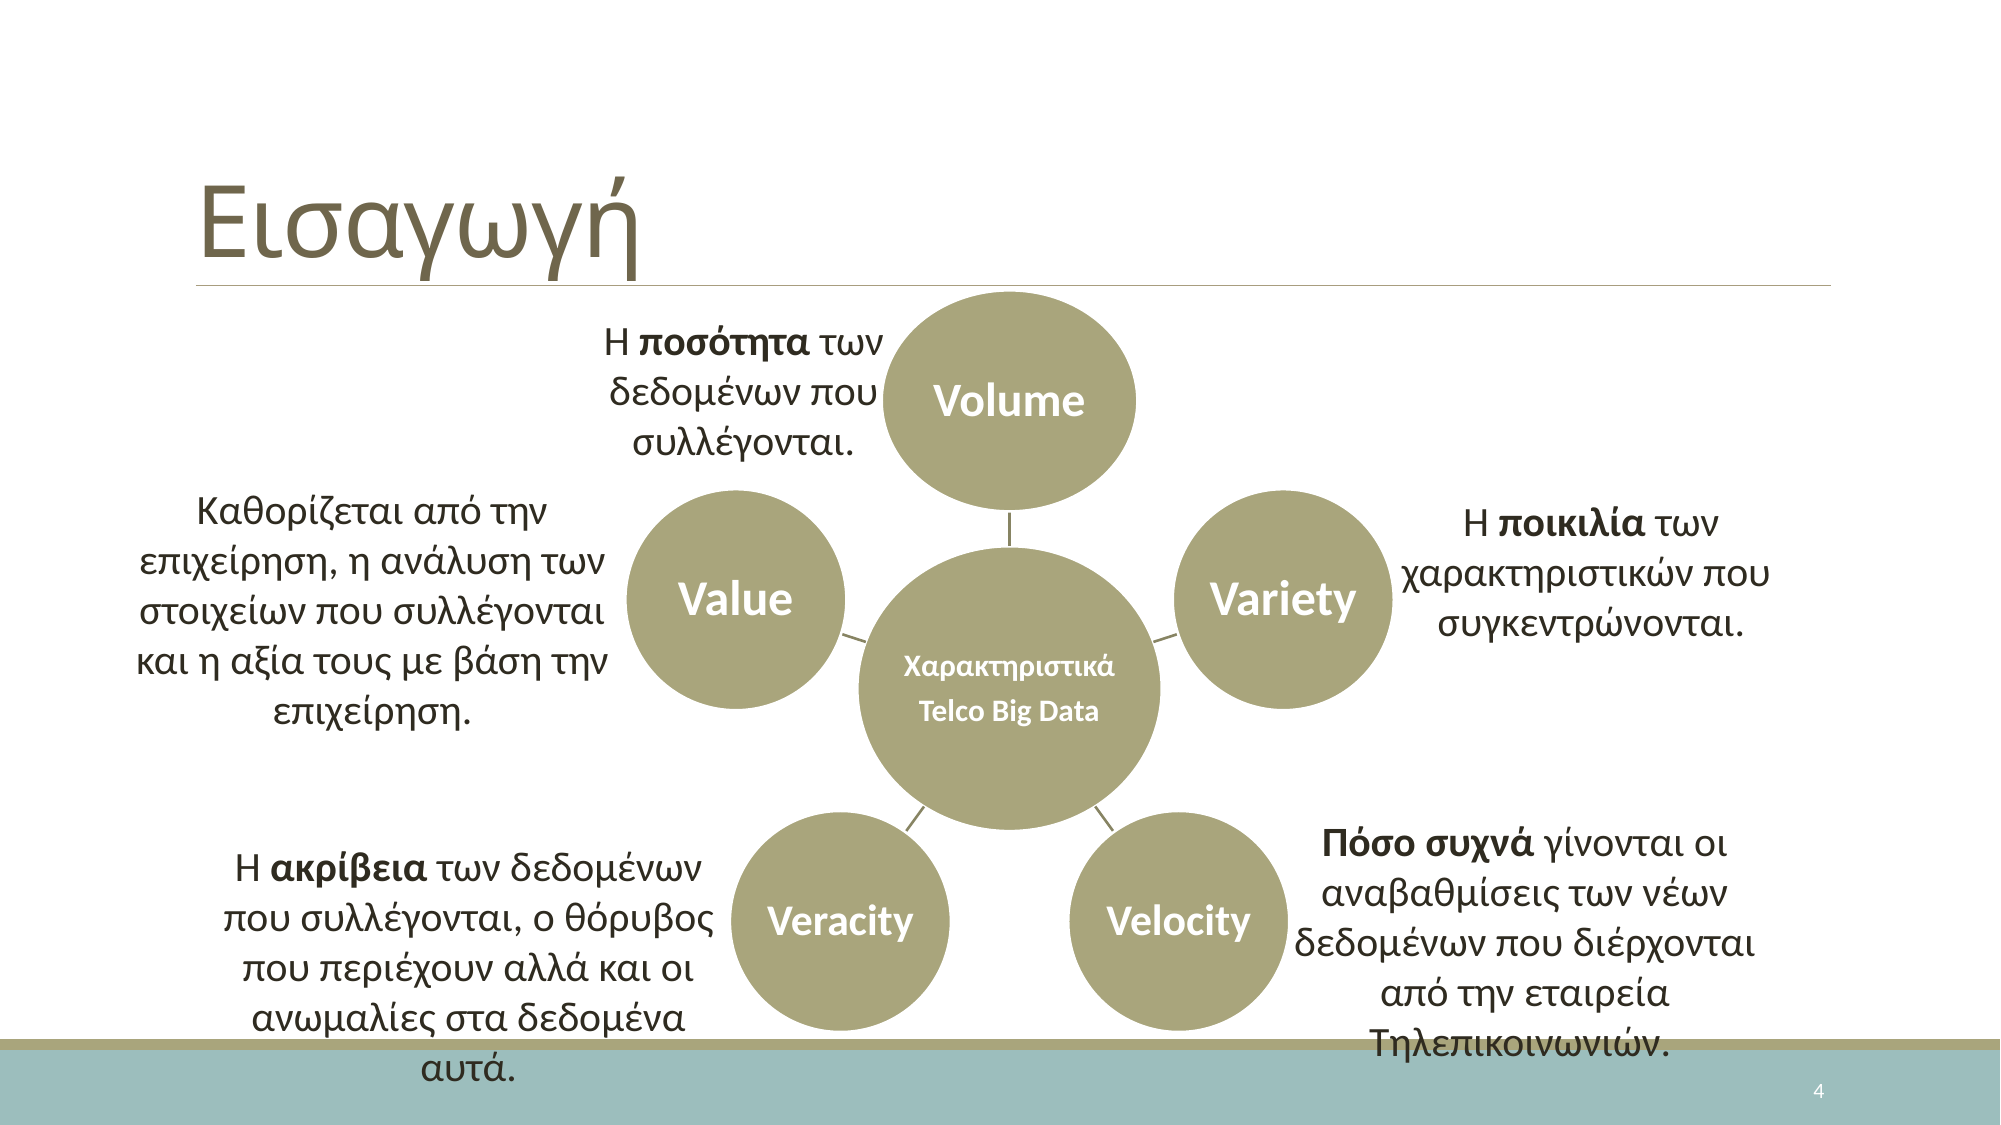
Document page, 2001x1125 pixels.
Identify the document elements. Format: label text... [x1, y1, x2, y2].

text_box Η ακρίβεια των δεδομένων που συλλέγονται, ο θόρυβος που περιέχουν αλλά και οι ανωμαλίες στα δεδομένα αυτά. [199, 1046, 738, 1098]
slide_number 4 [1624, 1059, 1840, 1120]
title Εισαγωγή [180, 47, 1830, 285]
text_box Πόσο συχνά γίνονται οι αναβαθμίσεις των νέων δεδομένων που διέρχονται από την εταιρεία Τηλεπικοινωνιών. [1262, 1046, 1788, 1072]
text_box Καθορίζεται από την επιχείρηση, η ανάλυση των στοιχείων που συλλέγονται και η αξία τους με βάση την επιχείρηση. [112, 475, 177, 740]
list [179, 286, 1840, 1036]
